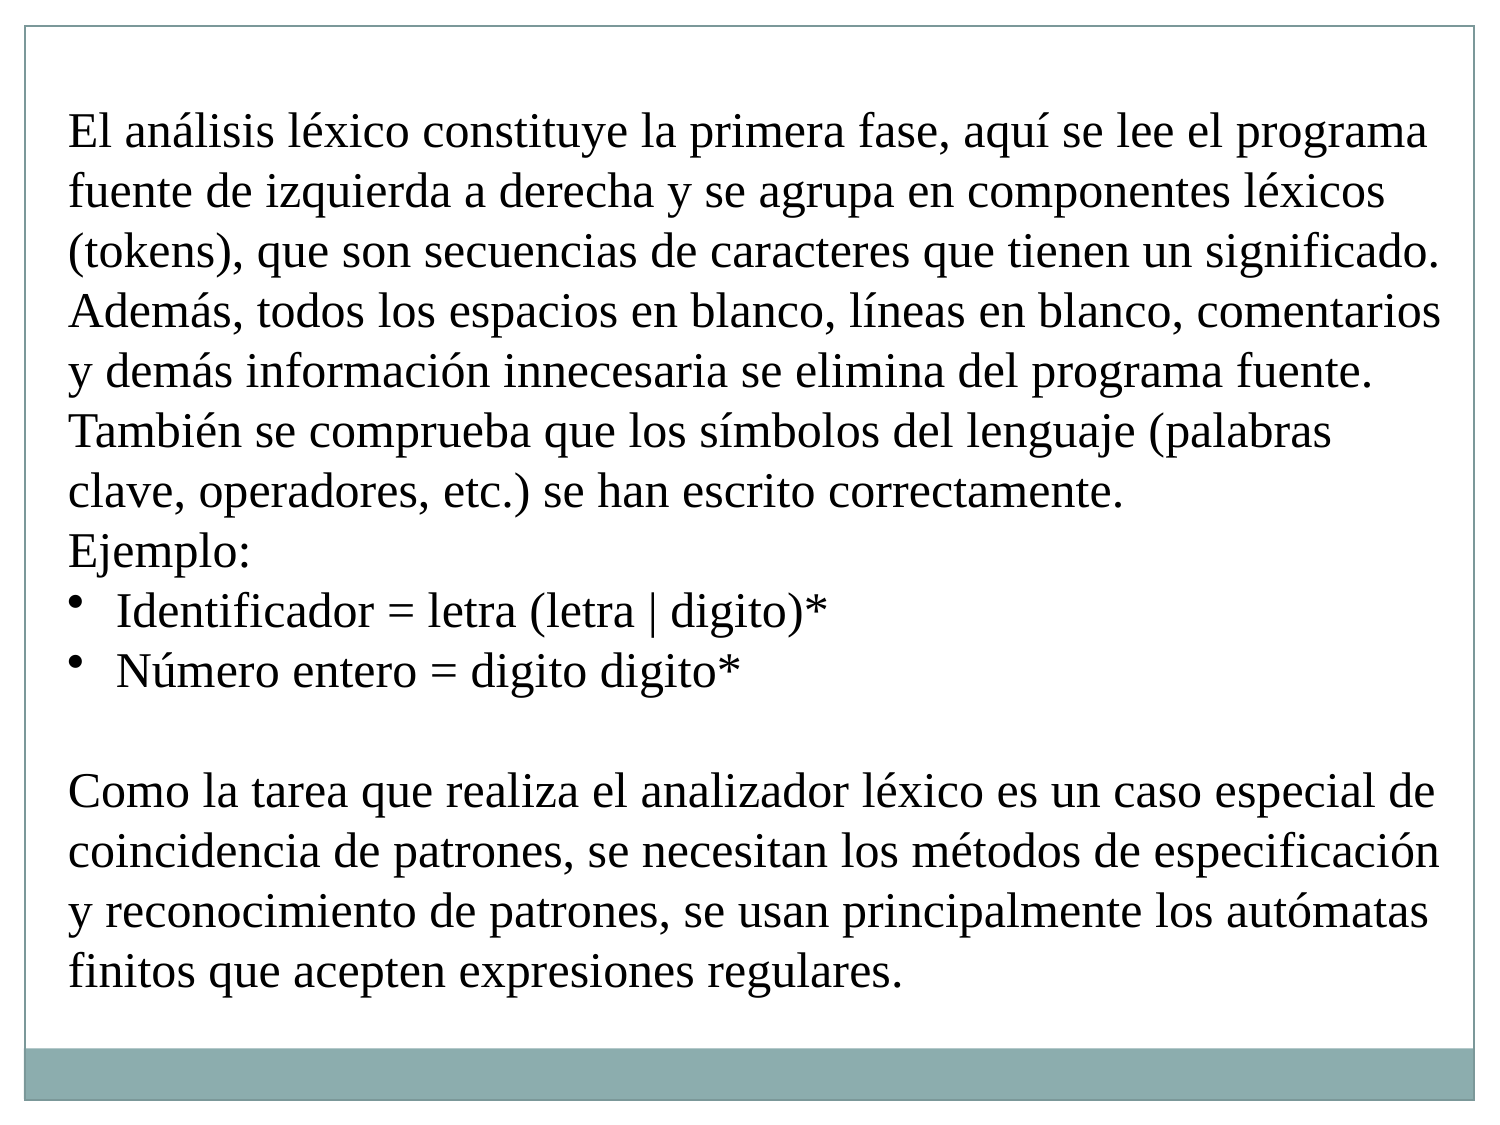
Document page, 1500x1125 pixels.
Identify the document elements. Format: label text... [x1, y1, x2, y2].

text_box El análisis léxico constituye la primera fase, aquí se lee el programa fuente de izquierda a derecha y se agrupa en componentes léxicos (tokens), que son secuencias de caracteres que tienen un significado. Además, todos los espacios en blanco, líneas en blanco, comentarios y demás información innecesaria se elimina del programa fuente. También se comprueba que los símbolos del lenguaje (palabras clave, operadores, etc.) se han escrito correctamente. Ejemplo: Identificador = letra (letra | digito)* Número entero = digito digito* Como la tarea que realiza el analizador léxico es un caso especial de coincidencia de patrones, se necesitan los métodos de especificación y reconocimiento de patrones, se usan principalmente los autómatas finitos que acepten expresiones regulares. [53, 89, 1459, 1065]
